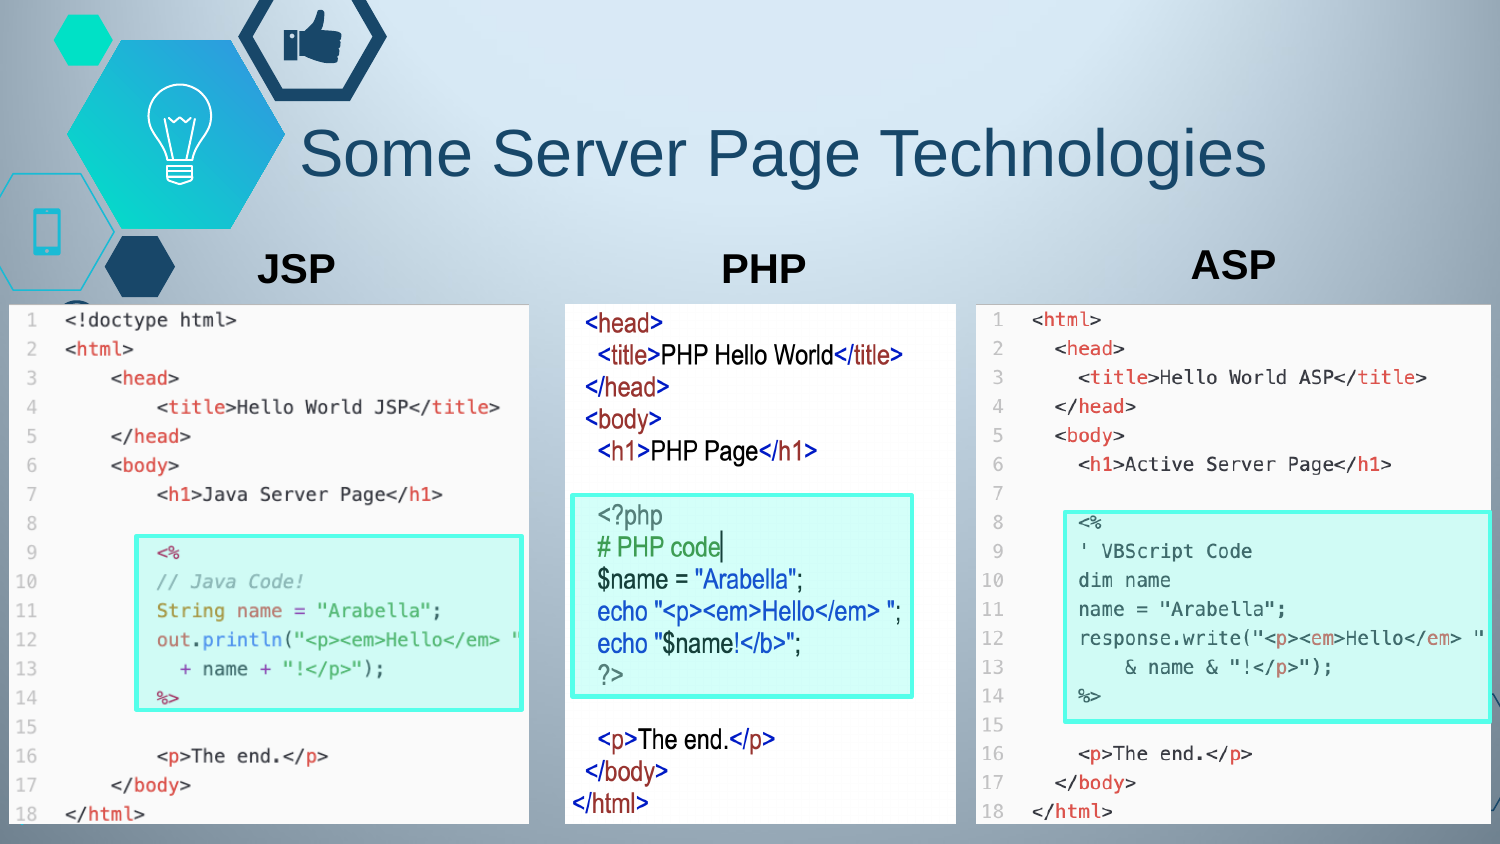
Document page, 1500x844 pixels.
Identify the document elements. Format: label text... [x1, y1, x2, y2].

picture [253, 0, 372, 88]
picture [0, 0, 1500, 844]
picture [0, 175, 112, 289]
text_box ASP [1175, 230, 1292, 296]
text_box PHP [706, 234, 822, 300]
slide_number 7 [2, 785, 93, 844]
text_box JSP [242, 234, 351, 300]
title Some Server Page Technologies [284, 99, 1299, 205]
